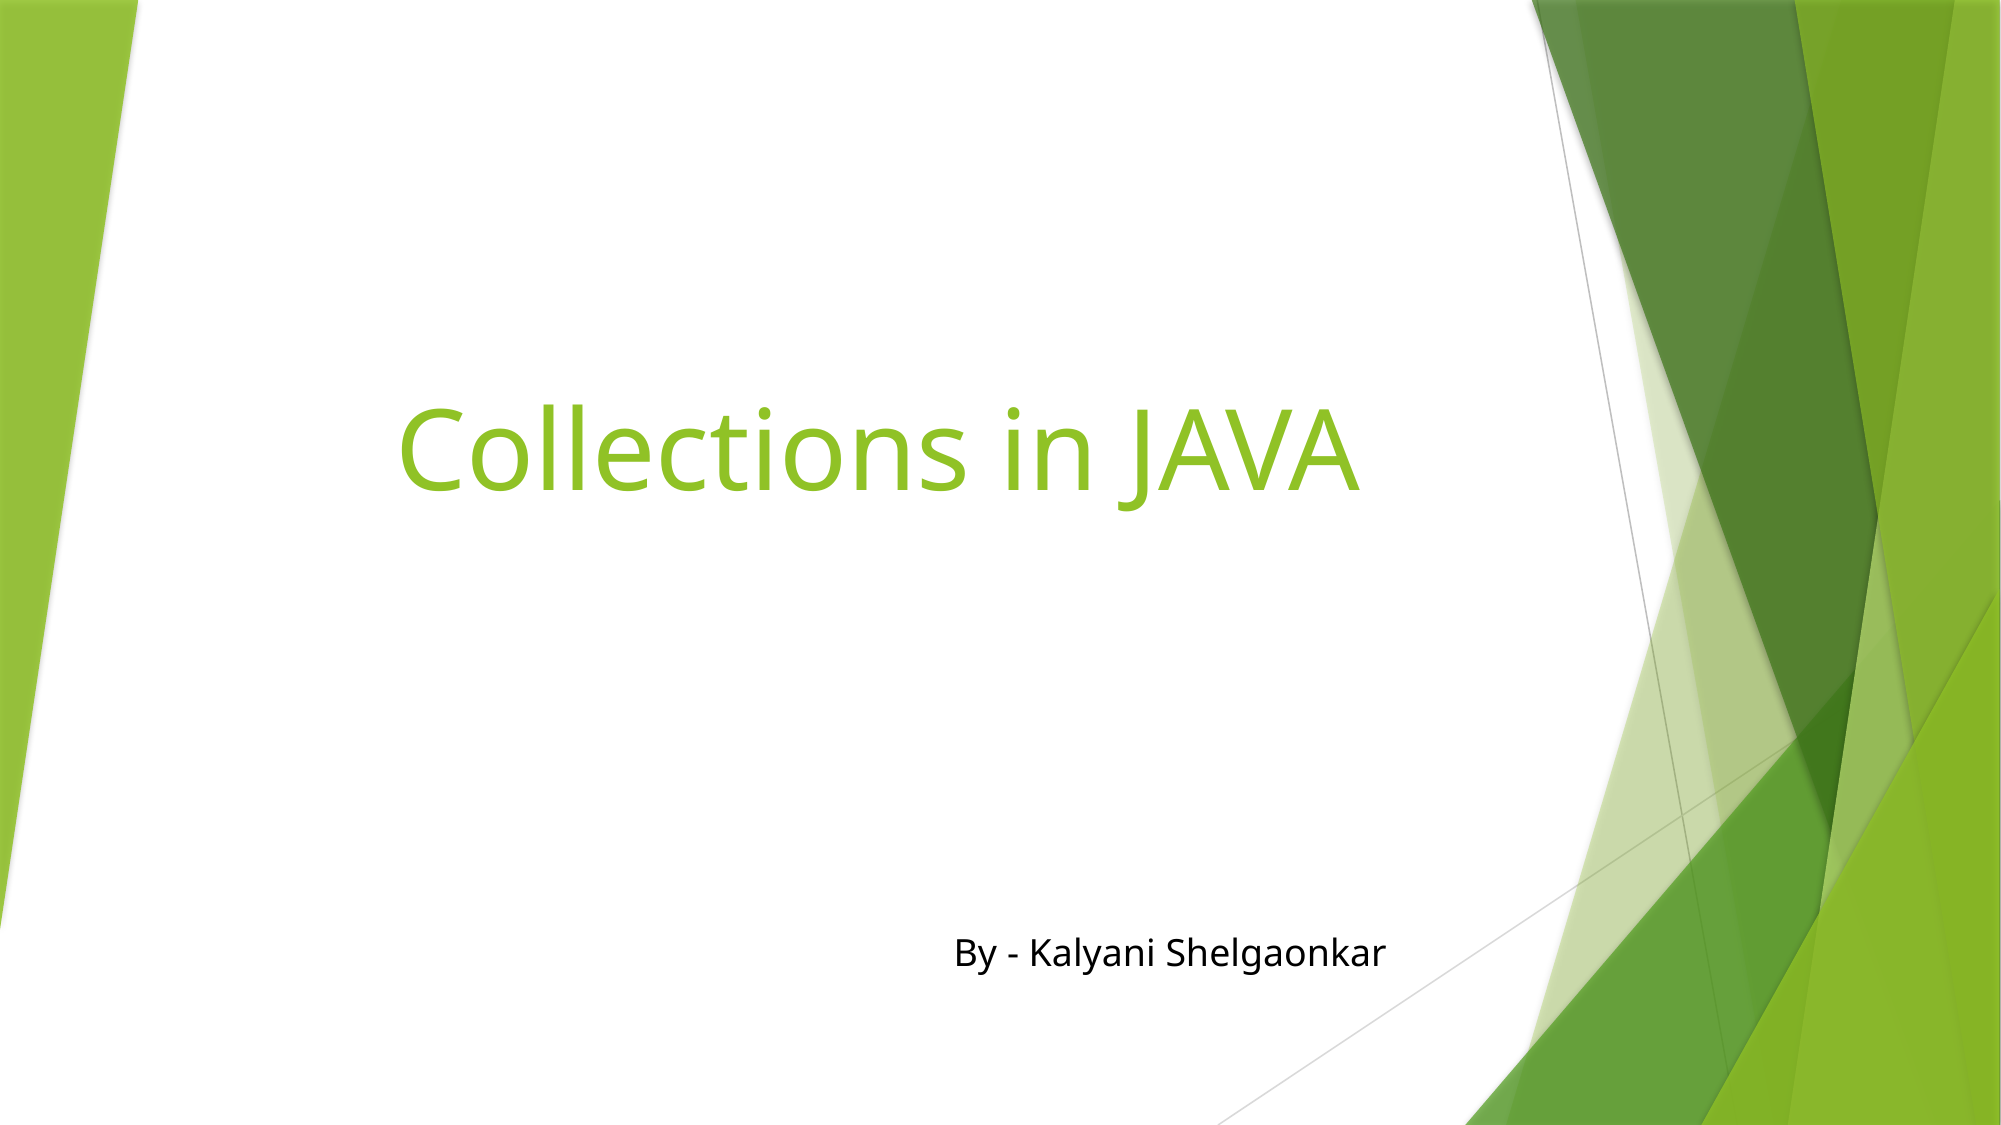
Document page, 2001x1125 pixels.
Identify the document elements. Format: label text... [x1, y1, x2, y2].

text_box By - Kalyani Shelgaonkar [929, 921, 1595, 982]
title Collections in JAVA [241, 250, 1516, 521]
